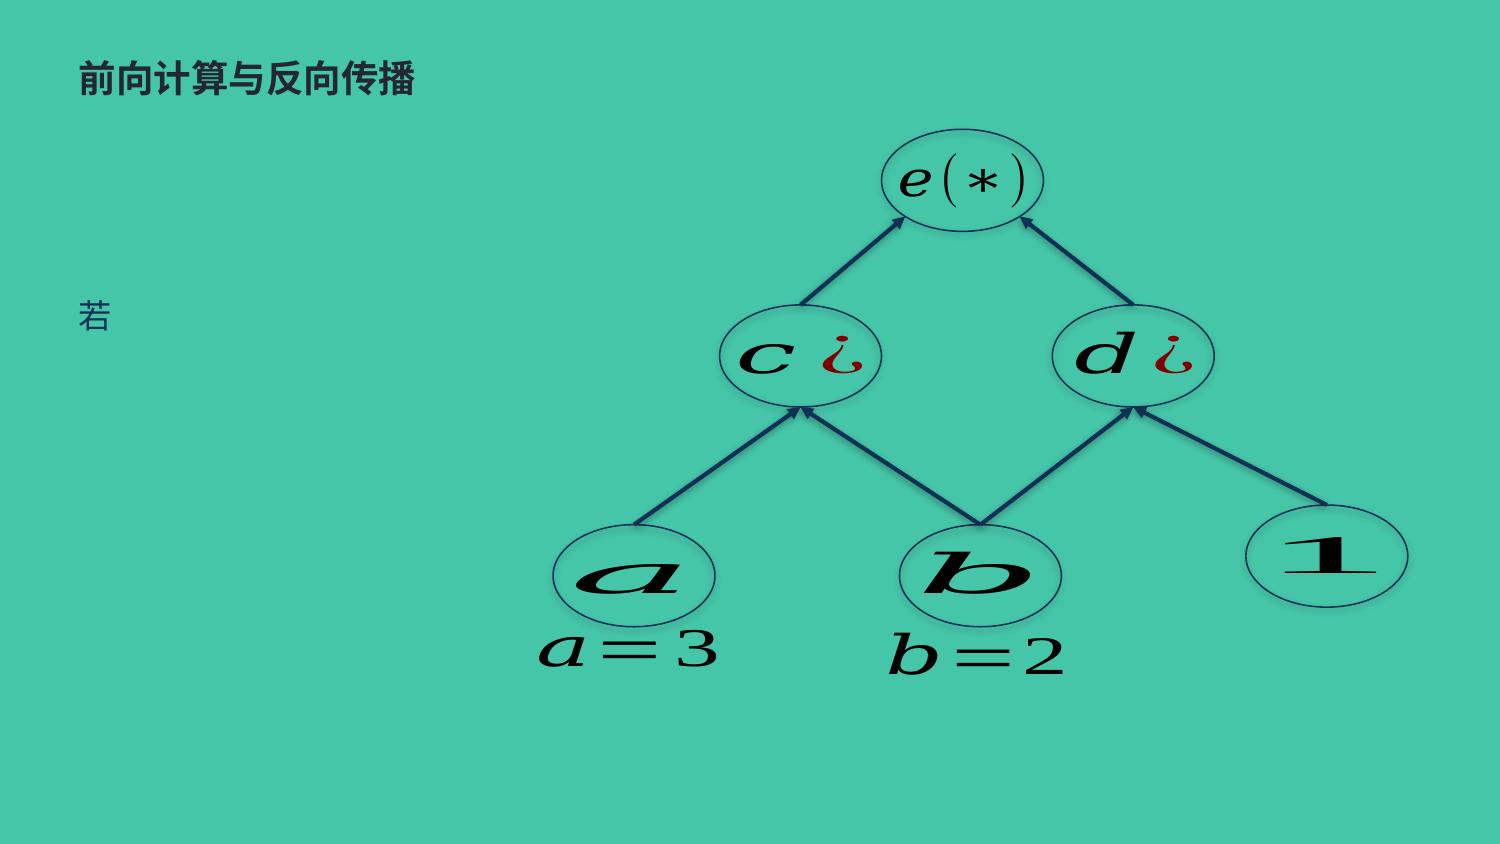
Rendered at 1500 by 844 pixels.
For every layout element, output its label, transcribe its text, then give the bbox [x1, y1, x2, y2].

text_box 前向计算与反向传播 [63, 42, 436, 107]
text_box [536, 129, 1409, 688]
